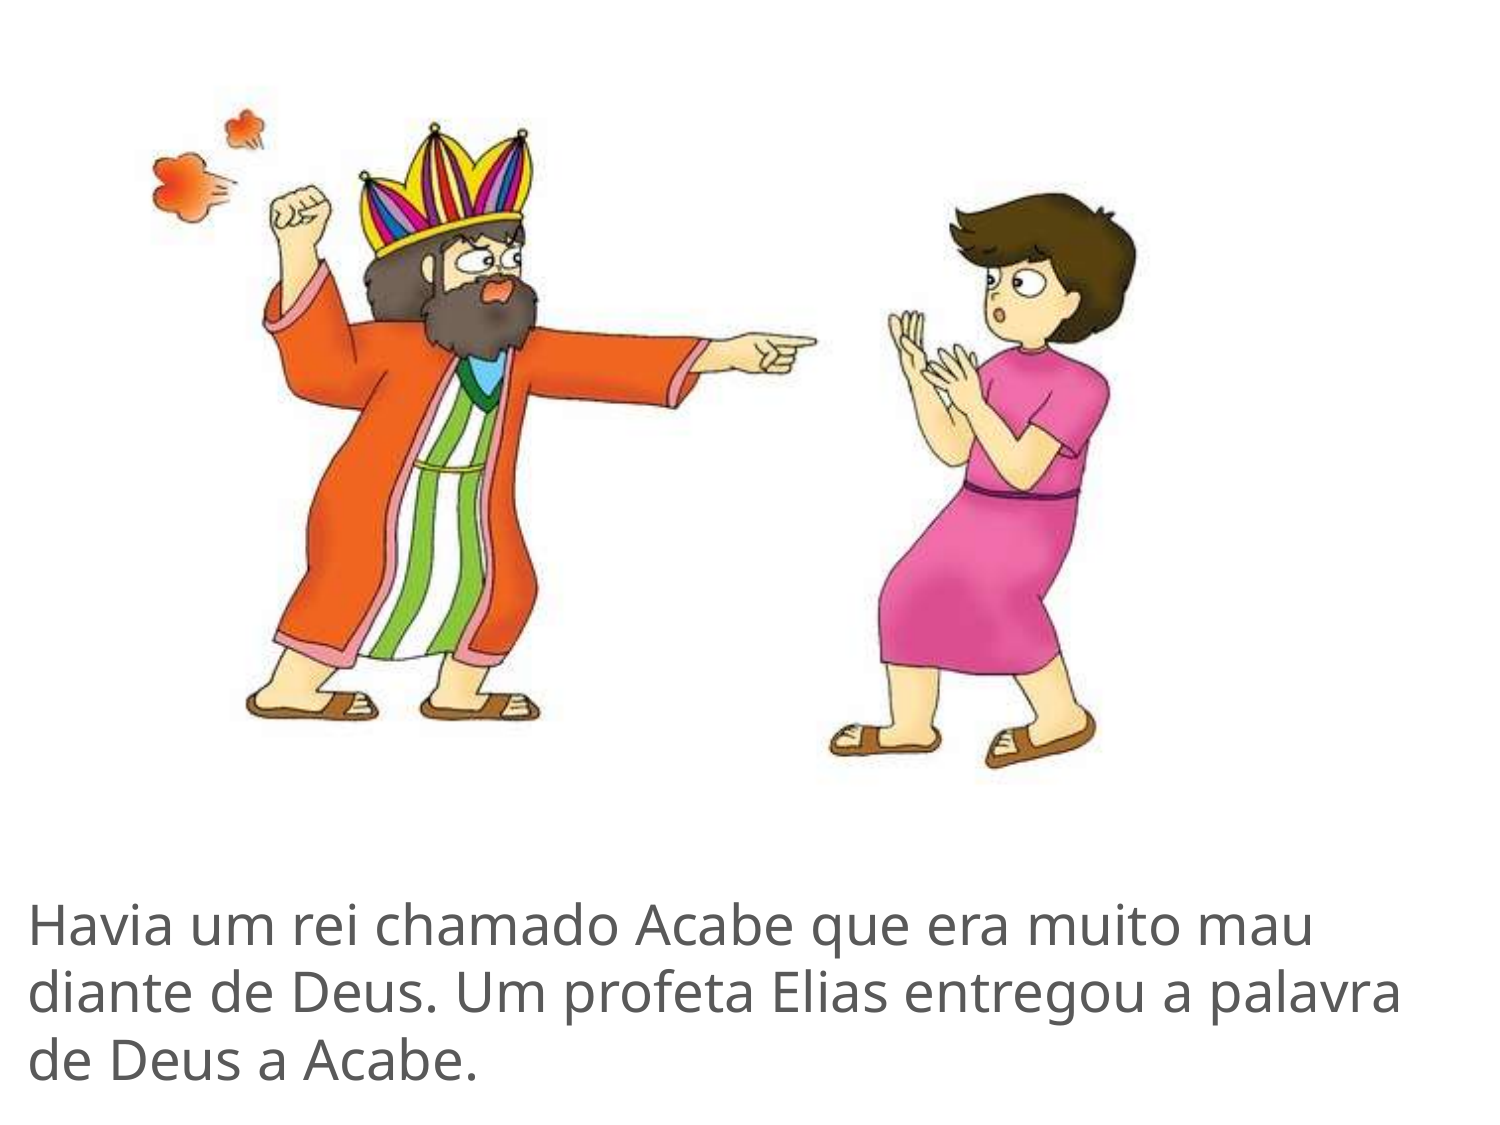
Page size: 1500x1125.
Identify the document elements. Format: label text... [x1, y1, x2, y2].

text_box Havia um rei chamado Acabe que era muito mau diante de Deus. Um profeta Elias entregou a palavra de Deus a Acabe. [12, 881, 1498, 1099]
picture [88, 54, 1377, 882]
